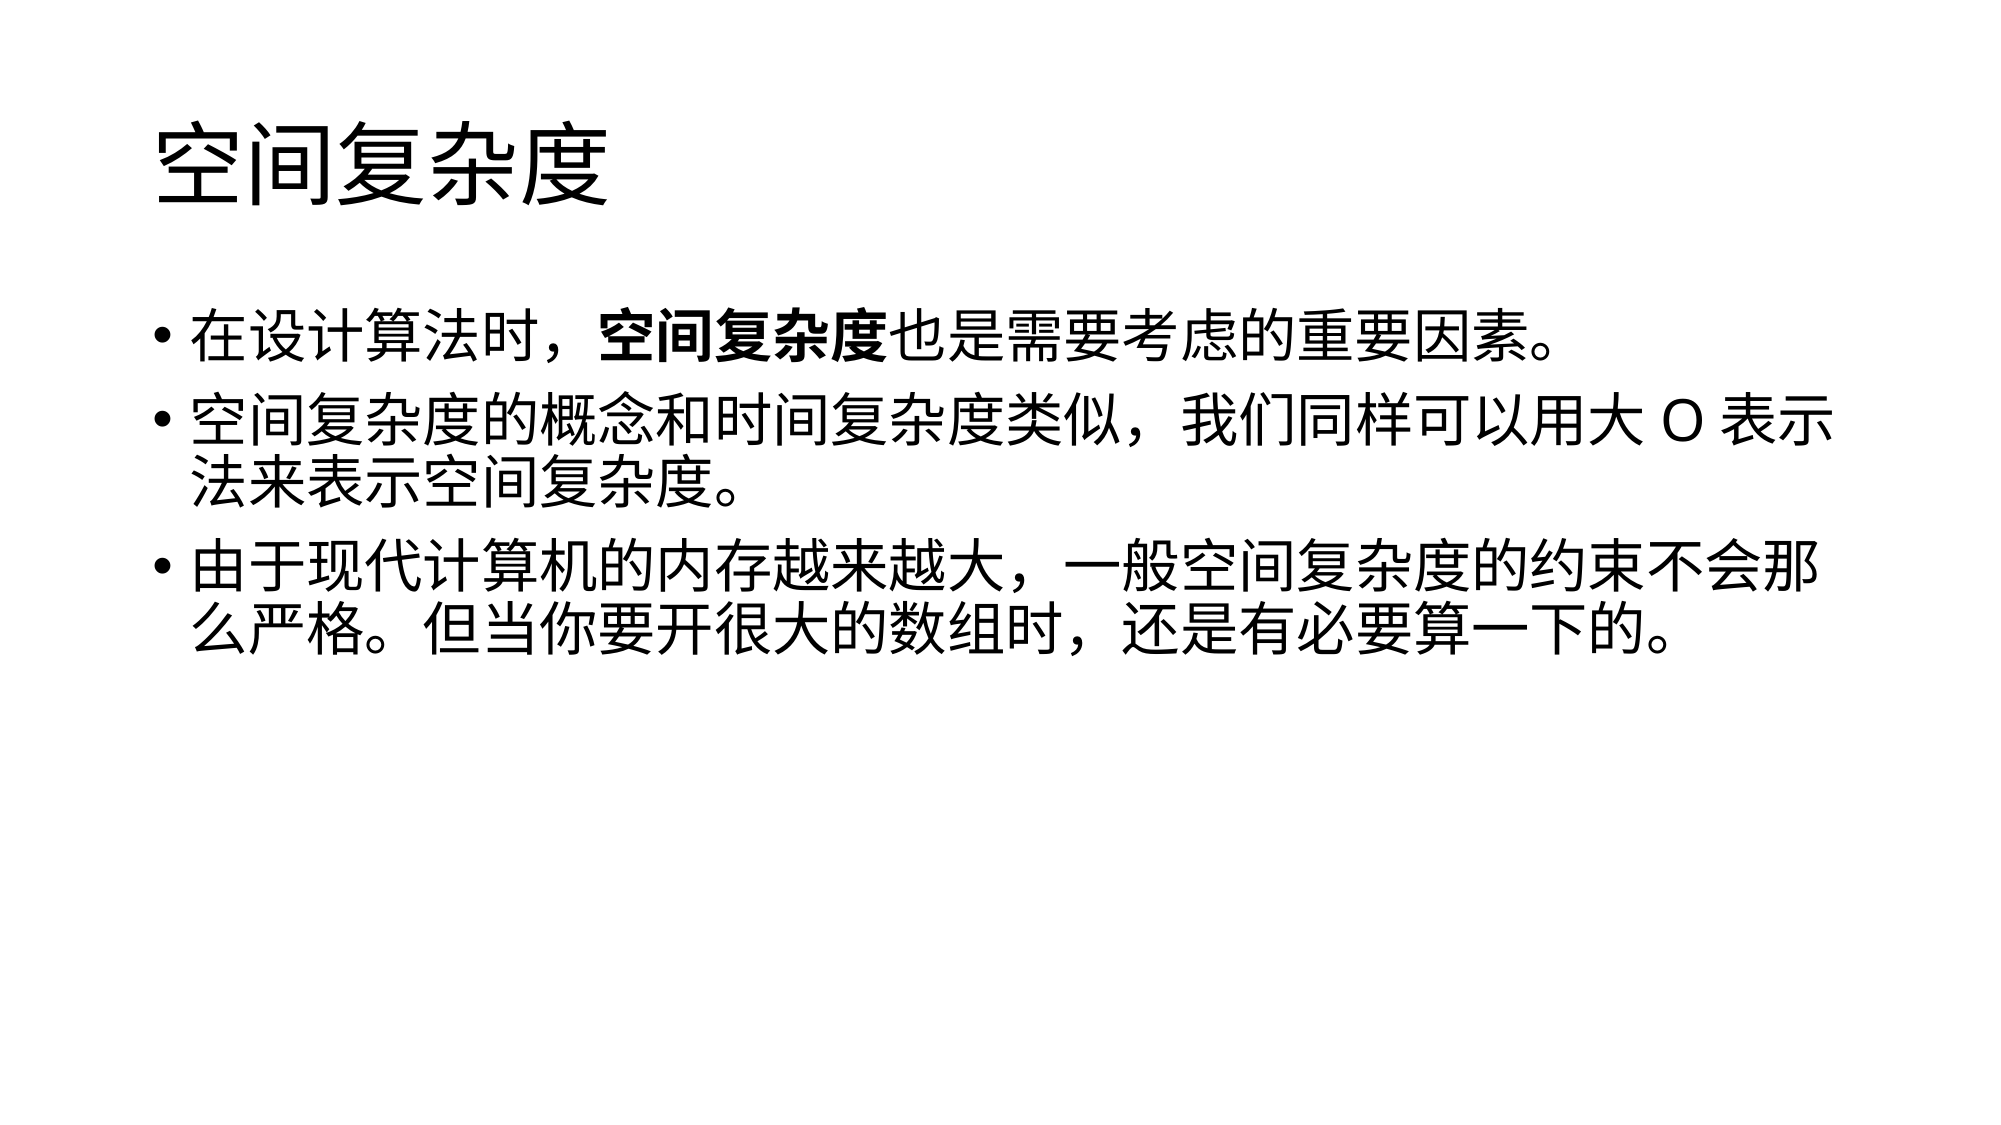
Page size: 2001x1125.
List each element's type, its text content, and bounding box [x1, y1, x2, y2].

list 在设计算法时，空间复杂度也是需要考虑的重要因素。 空间复杂度的概念和时间复杂度类似，我们同样可以用大O表示法来表示空间复杂度。 由于现代计算机的内存越来越大，一般空间复杂度的约束不会那么严格。但当你要开很大的数组时，还是有必要算一下的。 [137, 299, 1863, 1014]
title 空间复杂度 [137, 59, 1863, 278]
